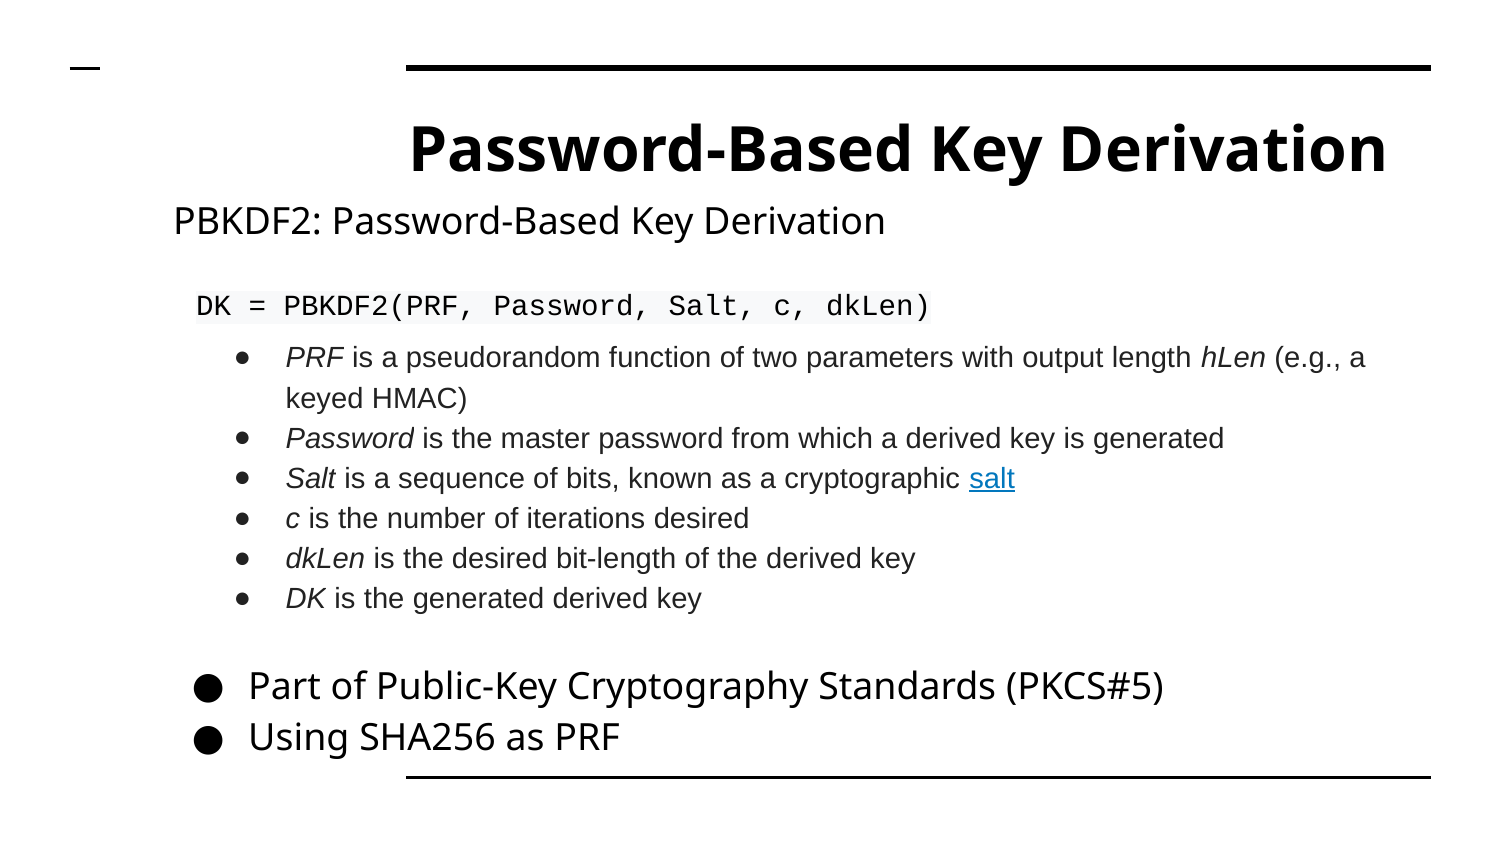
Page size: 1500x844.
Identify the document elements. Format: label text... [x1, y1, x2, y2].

title Password-Based Key Derivation [393, 94, 1431, 175]
list PBKDF2: Password-Based Key Derivation DK = PBKDF2(PRF, Password, Salt, c, dkLen) PRF is a pseudorandom function of two parameters with output length hLen (e.g., a keyed HMAC) Password is the master password from which a derived key is generated Salt is a sequence of bits, known as a cryptographic salt c is the number of iterations desired dkLen is the desired bit-length of the derived key DK is the generated derived key Part of Public-Key Cryptography Standards (PKCS#5) Using SHA256 as PRF [158, 175, 1431, 669]
